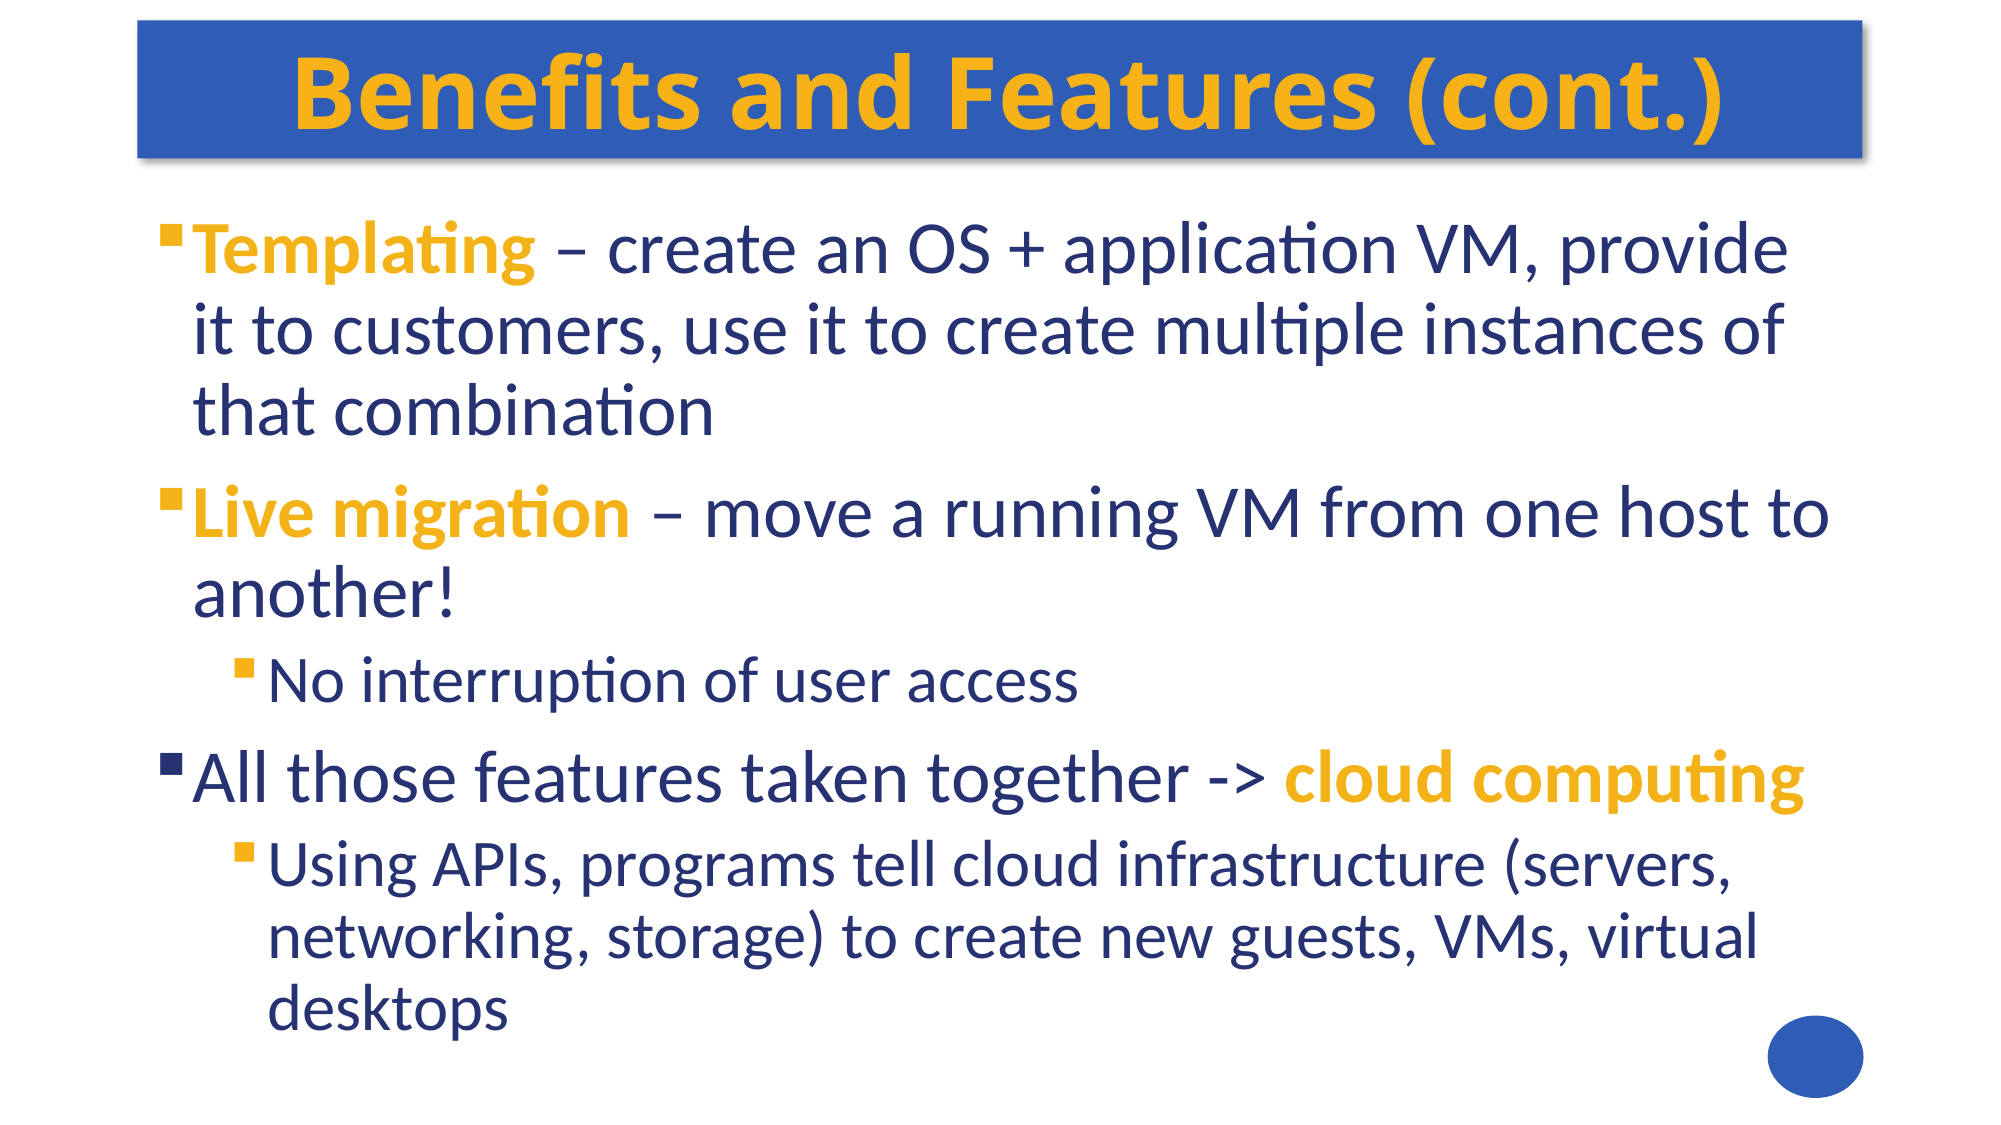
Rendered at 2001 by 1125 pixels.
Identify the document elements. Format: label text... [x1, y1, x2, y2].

list Templating – create an OS + application VM, provide it to customers, use it to create multiple instances of that combination Live migration – move a running VM from one host to another! No interruption of user access All those features taken together -> cloud computing Using APIs, programs tell cloud infrastructure (servers, networking, storage) to create new guests, VMs, virtual desktops [139, 201, 1865, 1056]
title Benefits and Features (cont.) [139, 21, 1865, 159]
